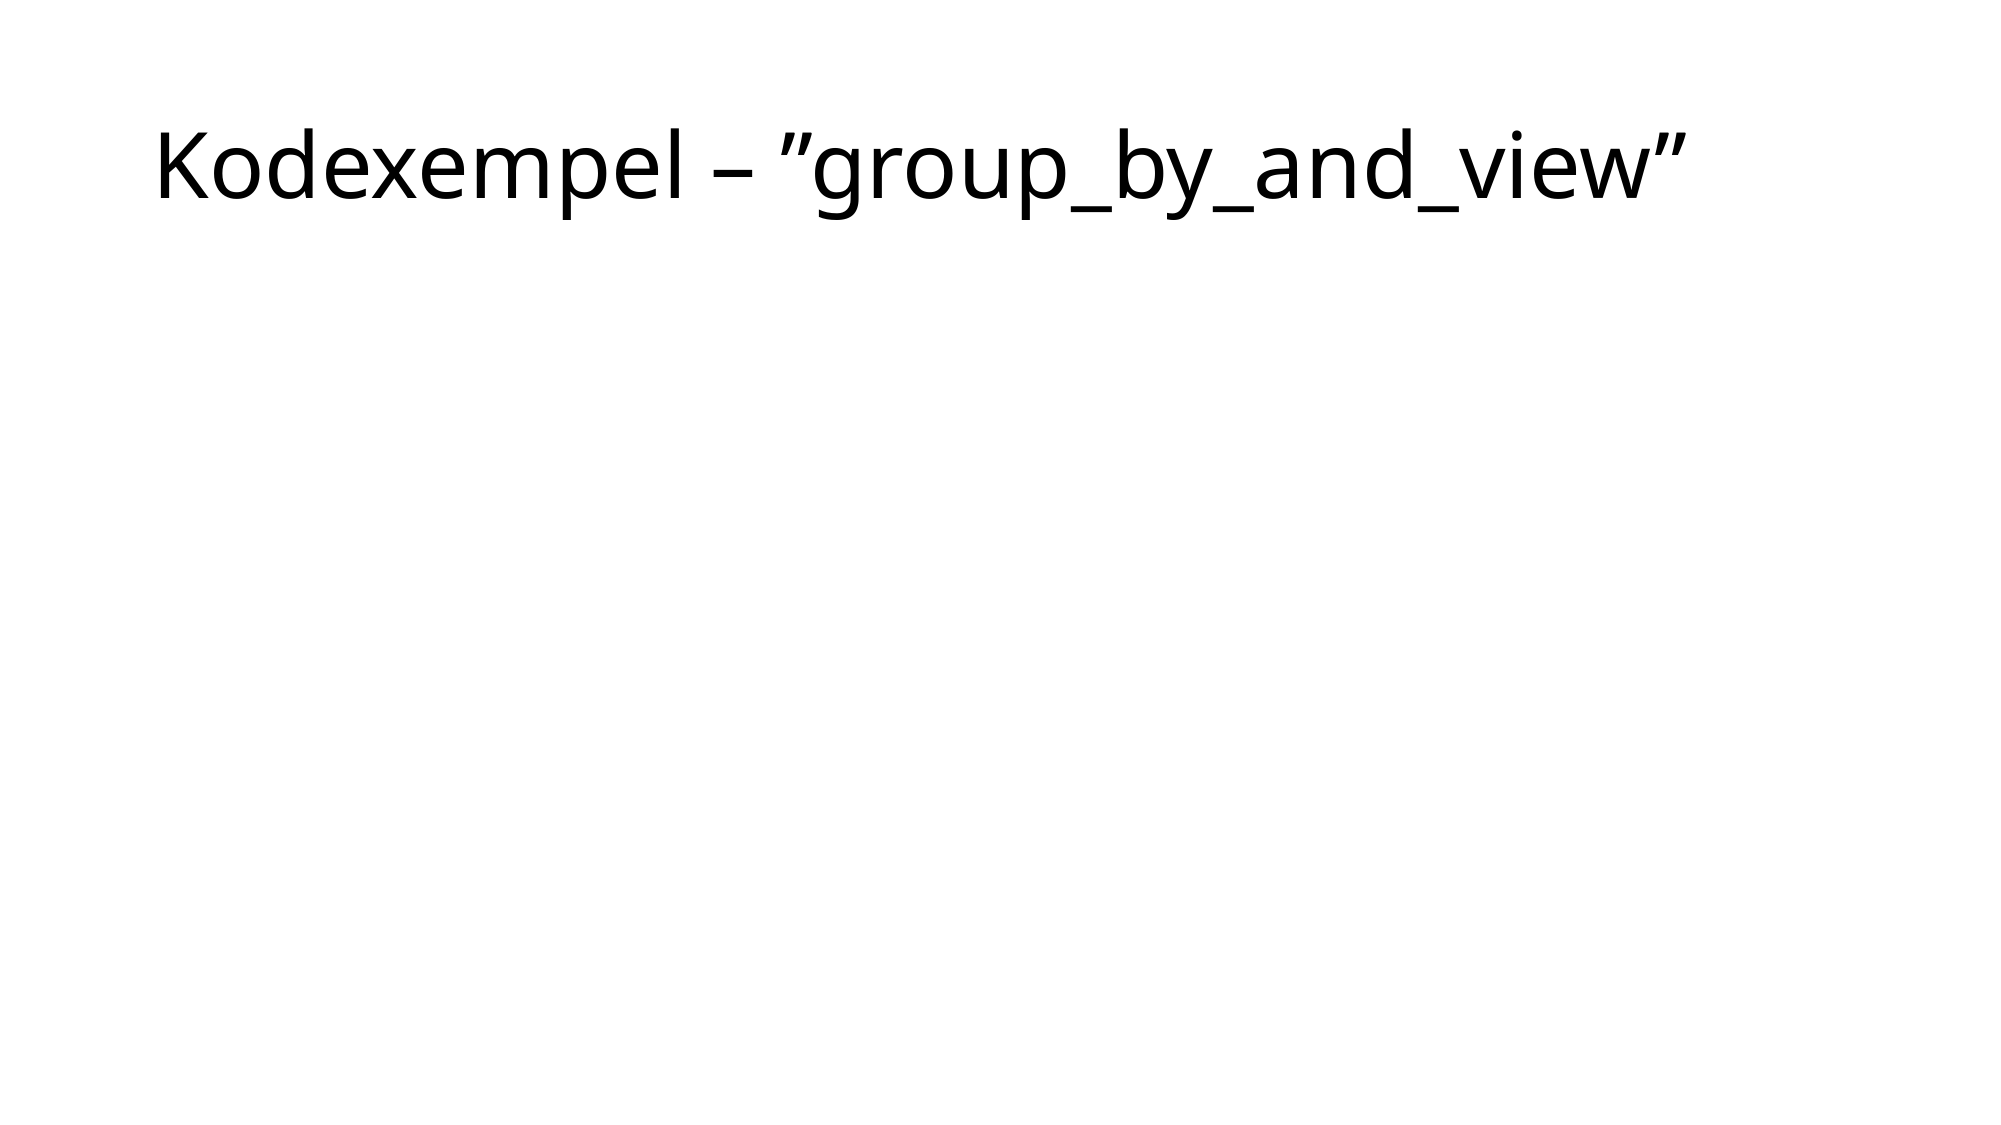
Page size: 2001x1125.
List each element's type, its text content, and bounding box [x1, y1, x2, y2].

title Kodexempel – ”group_by_and_view” [137, 59, 1863, 278]
